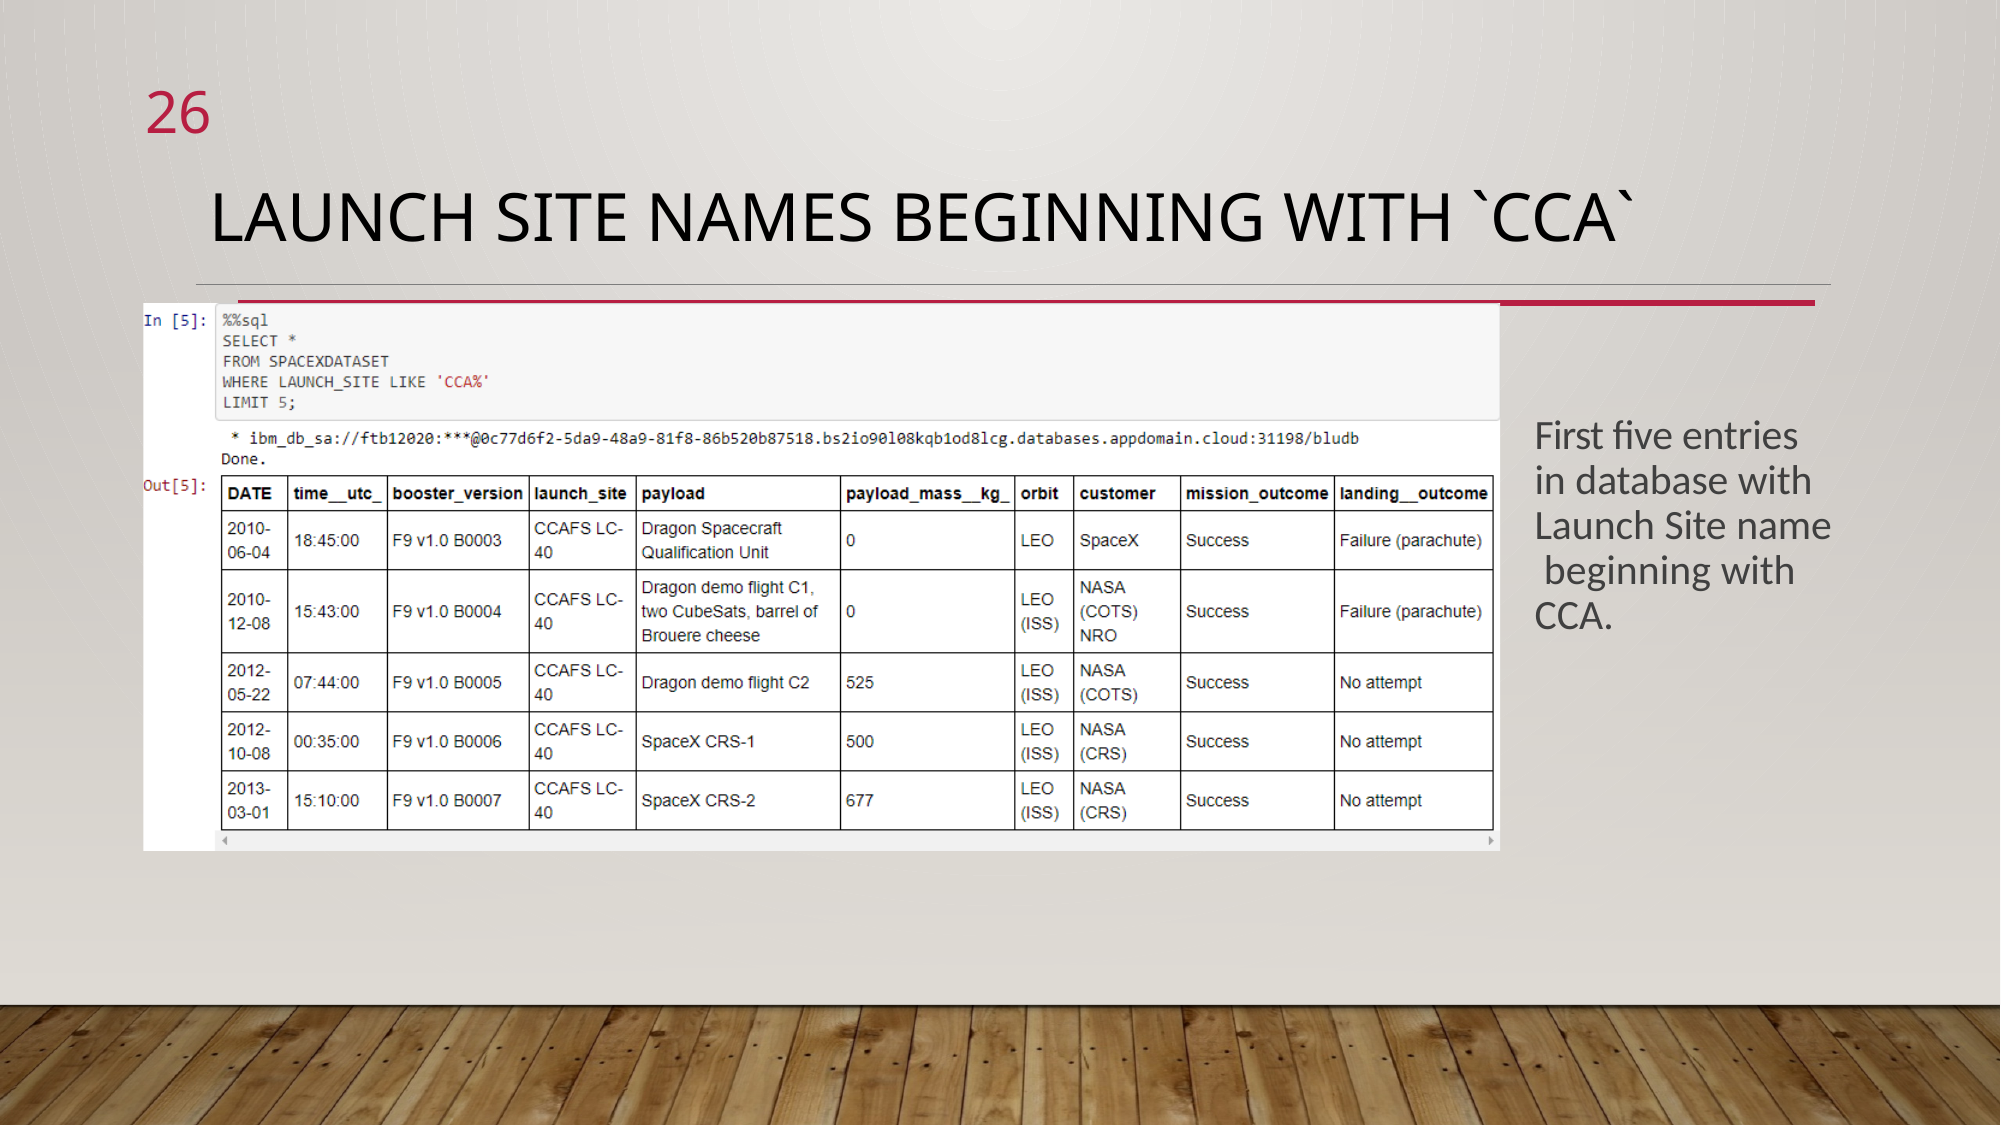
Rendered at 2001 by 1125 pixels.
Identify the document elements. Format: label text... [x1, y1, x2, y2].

slide_number 26 [78, 131, 212, 784]
picture [0, 1005, 2000, 1125]
title Launch Site Names Beginning with `CCA` [212, 172, 1766, 363]
text_box [143, 303, 1501, 851]
text_box First five entries in database with Launch Site name beginning with CCA. [1532, 404, 1834, 638]
